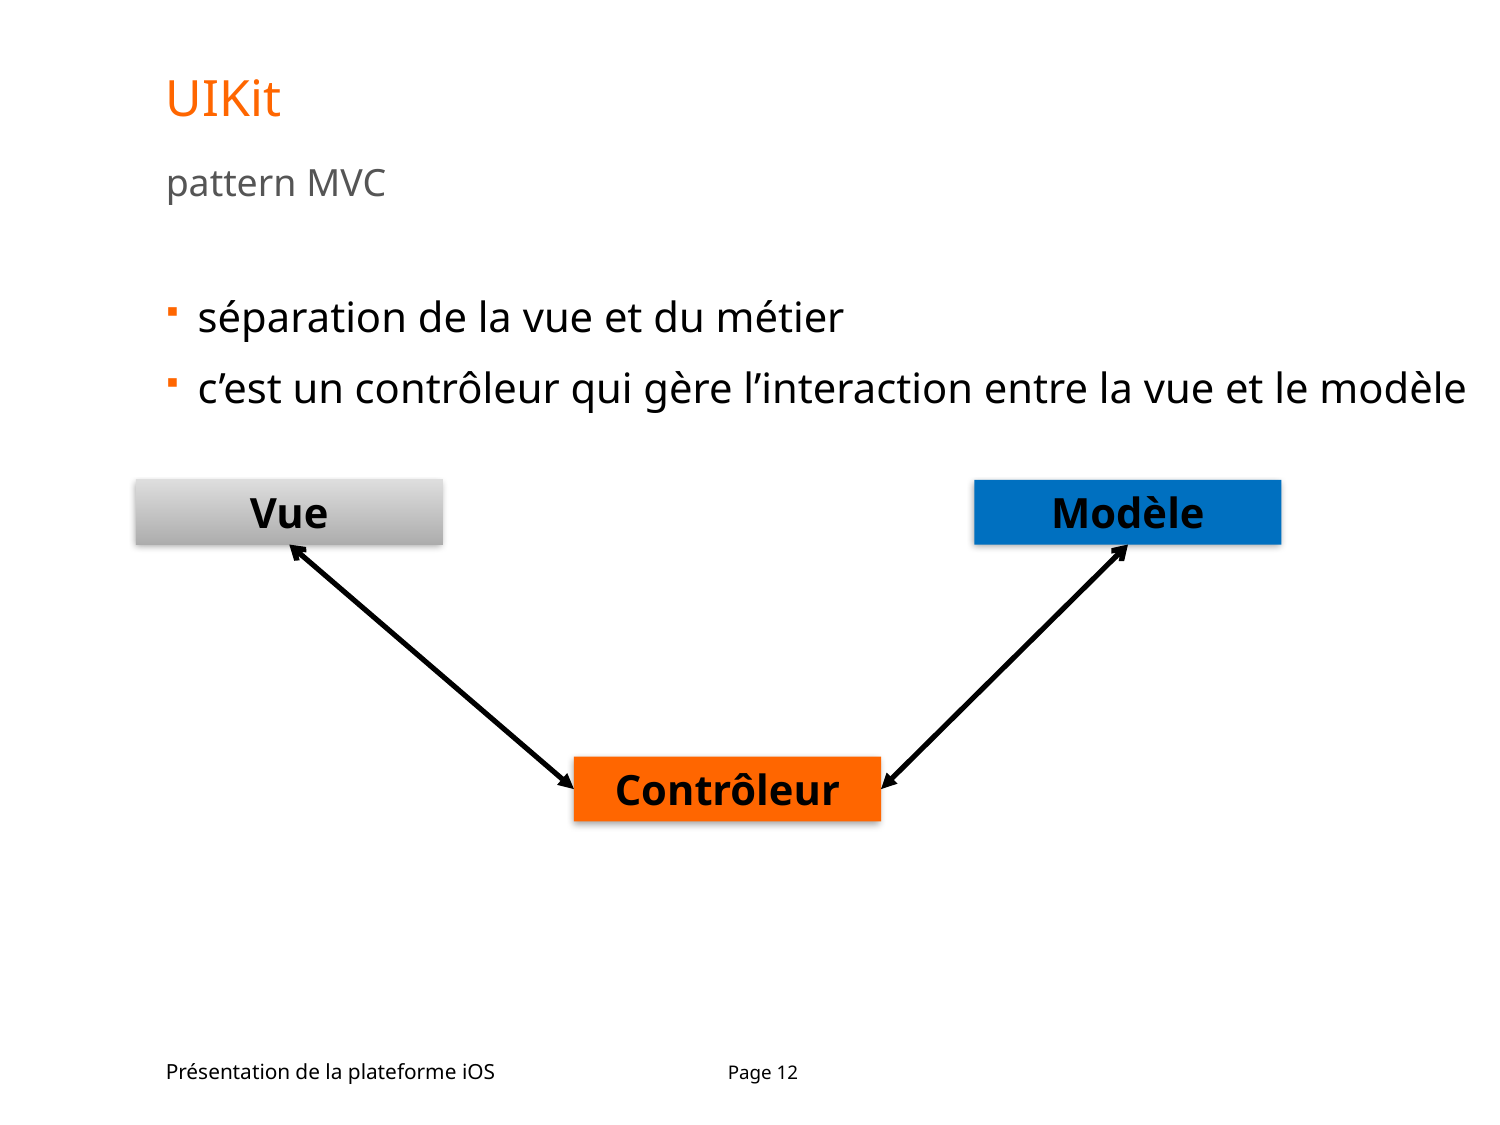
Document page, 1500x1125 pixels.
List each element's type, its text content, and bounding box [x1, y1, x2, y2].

text_box Contrôleur [573, 756, 882, 822]
title UIKit [165, 66, 1448, 148]
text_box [880, 545, 1129, 790]
list séparation de la vue et du métier c’est un contrôleur qui gère l’interaction entre la vue et le modèle [165, 290, 1483, 929]
footer Présentation de la plateforme iOS [165, 1050, 575, 1087]
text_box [288, 545, 575, 790]
text_box Vue [135, 479, 443, 545]
text_box Modèle [974, 479, 1282, 545]
list pattern MVC [165, 158, 1448, 209]
